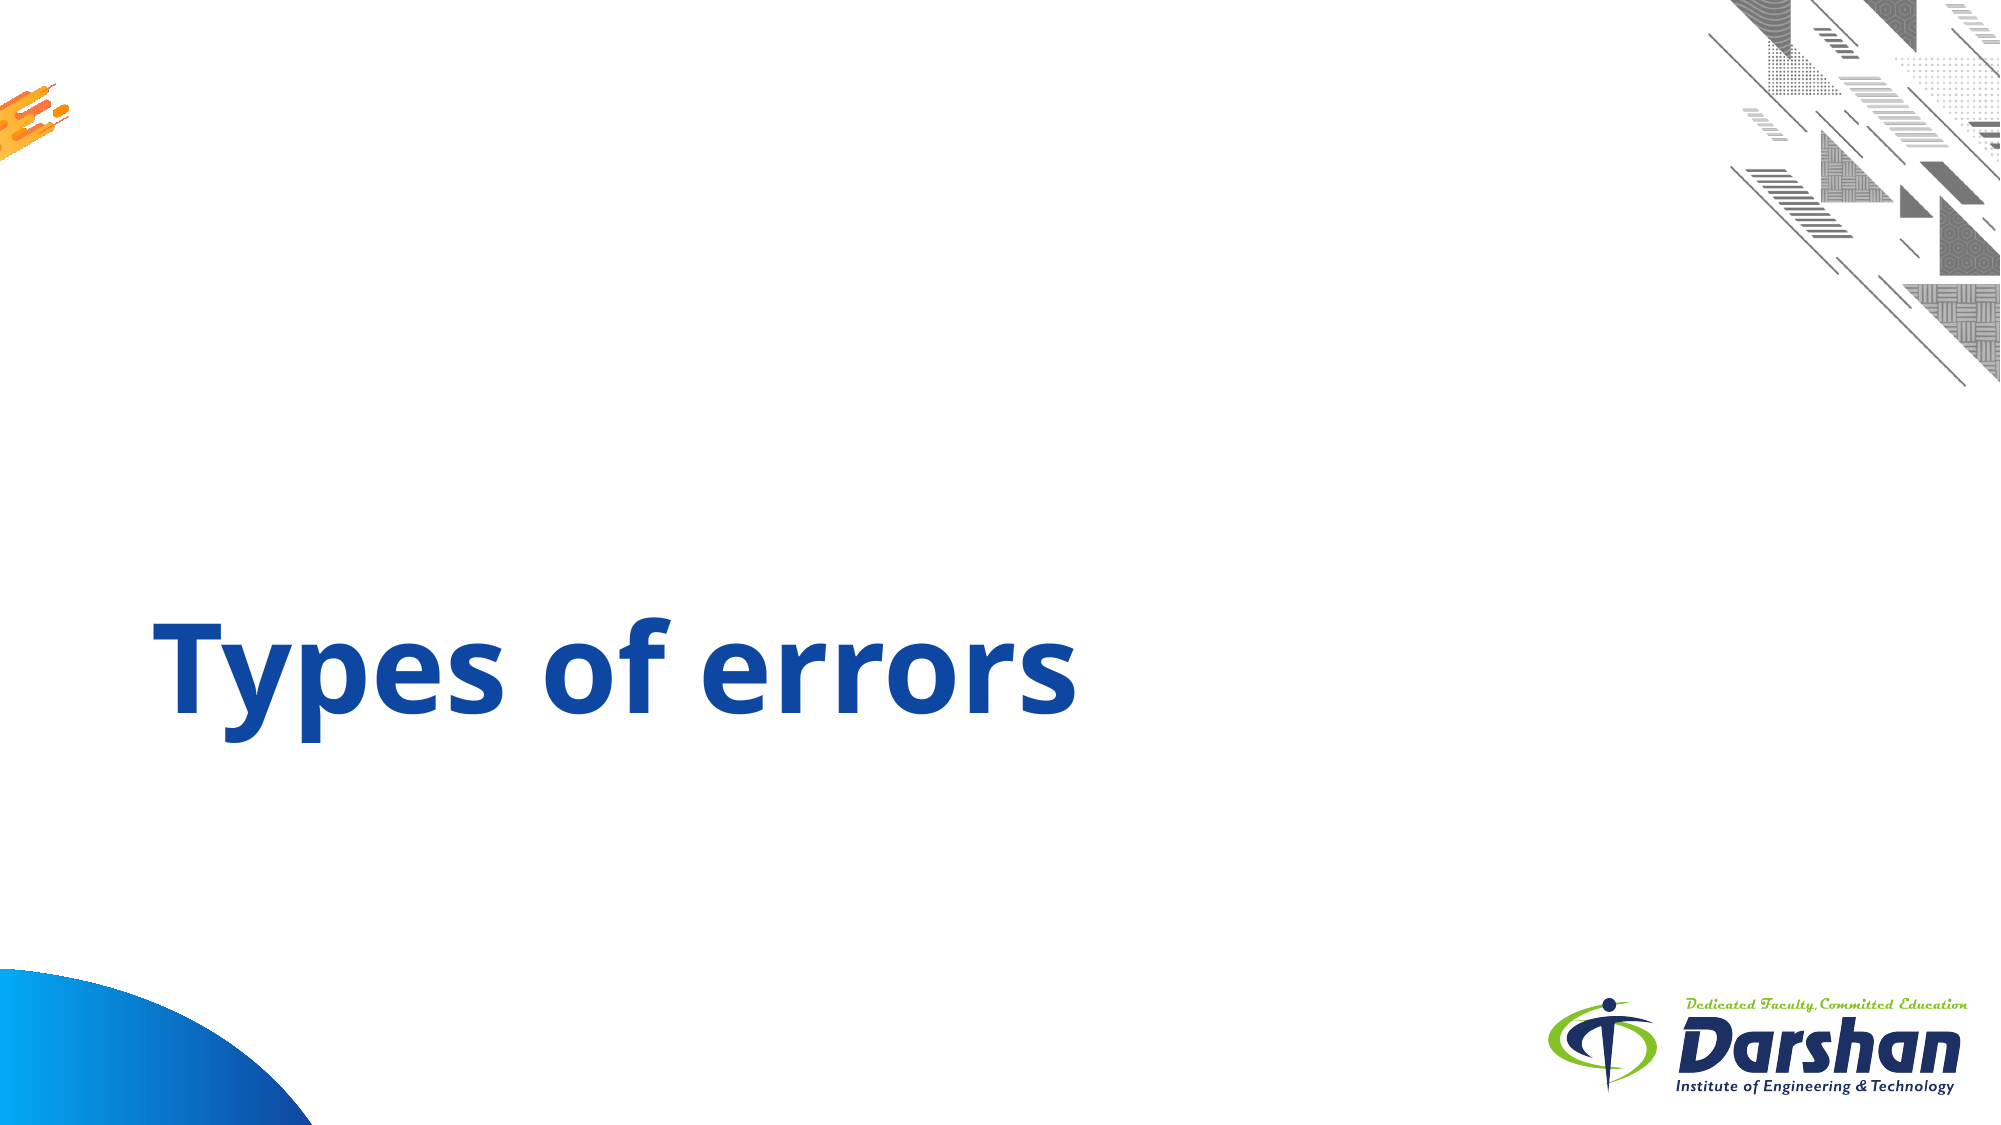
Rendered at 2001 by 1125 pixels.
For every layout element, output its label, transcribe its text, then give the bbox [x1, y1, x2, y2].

picture [1548, 998, 1968, 1095]
picture [0, 65, 90, 193]
title Types of errors [136, 280, 1862, 749]
